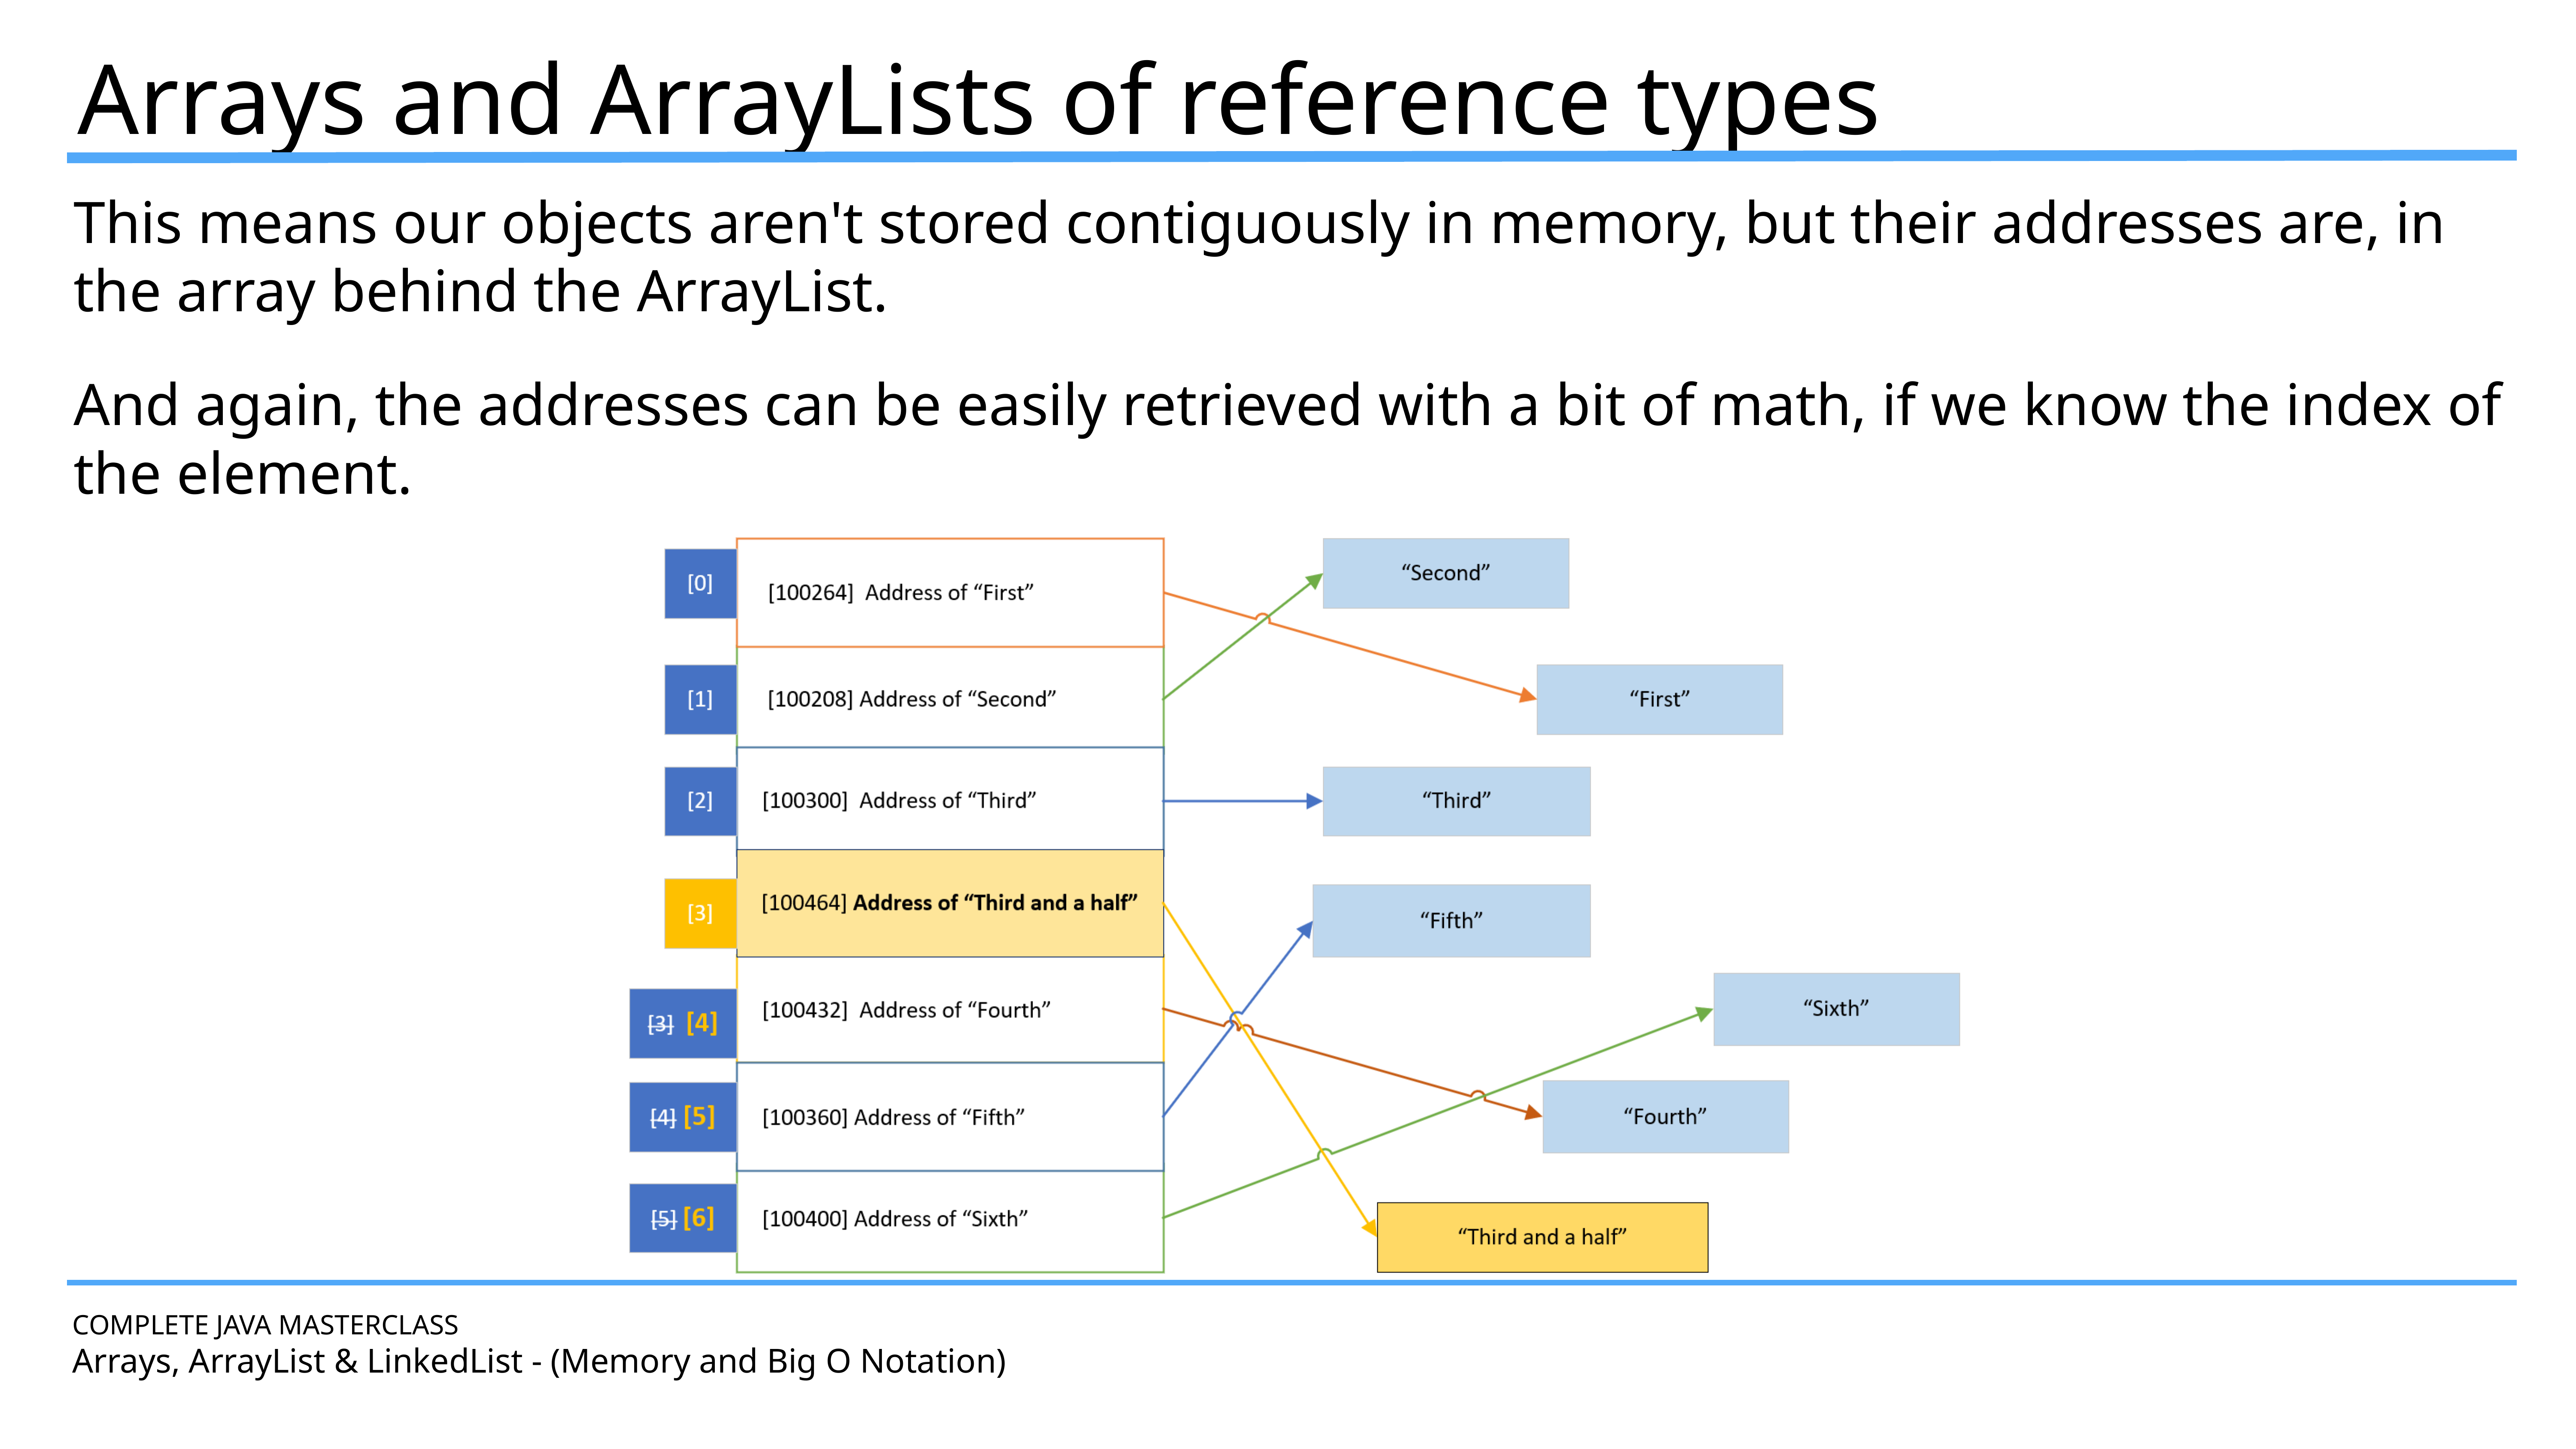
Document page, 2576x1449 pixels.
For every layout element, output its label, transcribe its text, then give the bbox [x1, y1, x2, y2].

text_box This means our objects aren't stored contiguously in memory, but their addresses are, in the array behind the ArrayList. And again, the addresses can be easily retrieved with a bit of math, if we know the index of the element. [67, 182, 2517, 1139]
picture [527, 500, 2049, 1348]
text_box COMPLETE JAVA MASTERCLASS Arrays, ArrayList & LinkedList - (Memory and Big O Notation) [67, 1302, 1195, 1385]
text_box Arrays and ArrayLists of reference types [72, 32, 1887, 159]
